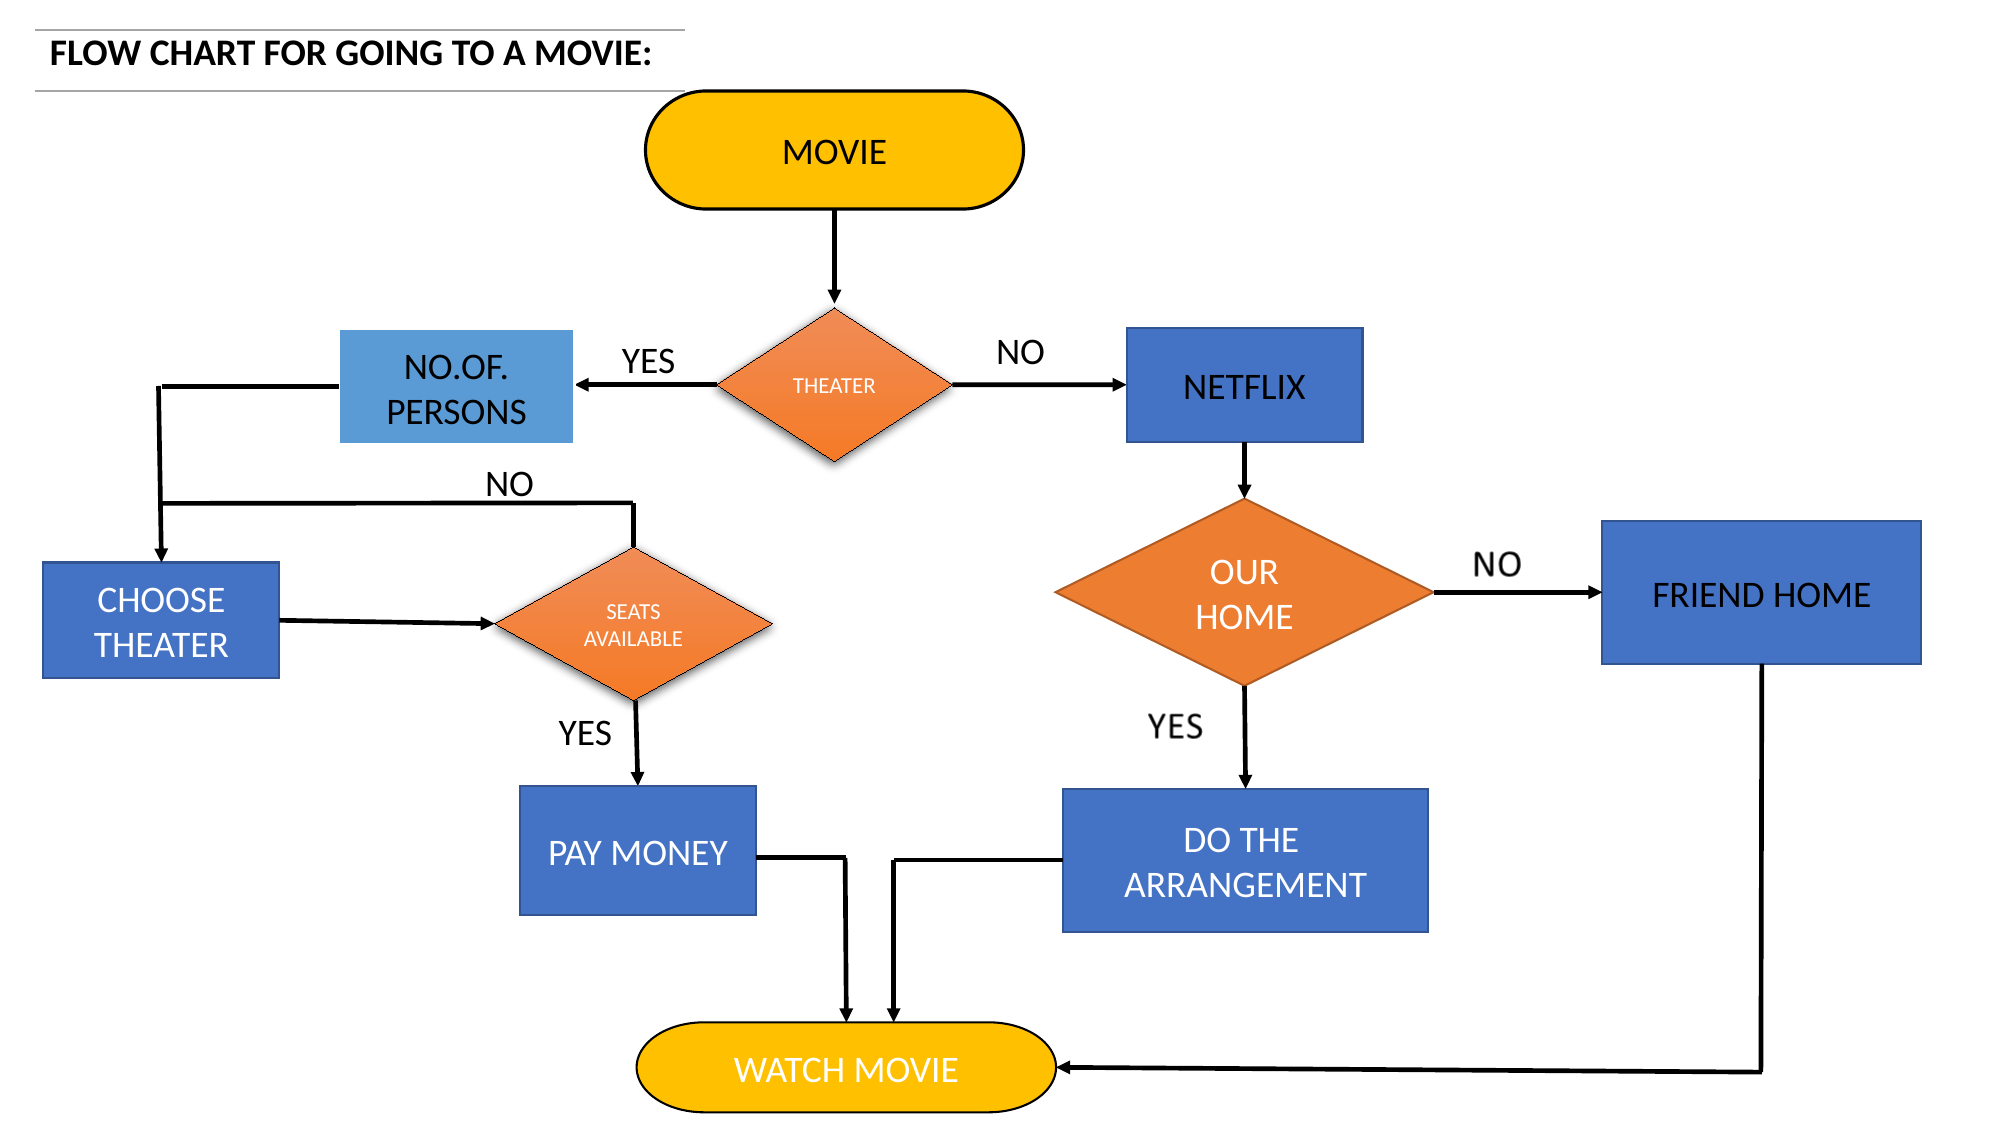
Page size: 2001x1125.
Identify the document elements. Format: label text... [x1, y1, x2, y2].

table_header FLOW CHART FOR GOING TO A MOVIE: [35, 31, 685, 90]
picture [1124, 690, 1228, 772]
text_box CHOOSE THEATER [42, 561, 280, 679]
text_box PAY MONEY [519, 785, 757, 916]
text_box NETFLIX [1126, 327, 1364, 443]
text_box OUR HOME [1053, 498, 1434, 686]
text_box DO THE ARRANGEMENT [1062, 788, 1429, 933]
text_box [1056, 1067, 1762, 1073]
text_box SEATS AVAILABLE [495, 547, 773, 700]
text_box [279, 620, 495, 624]
text_box YES [543, 700, 635, 761]
text_box FRIEND HOME [1601, 520, 1922, 665]
text_box YES [607, 328, 702, 384]
text_box NO.OF. PERSONS [337, 327, 576, 446]
text_box WATCH MOVIE [635, 1021, 1058, 1114]
text_box NO [470, 451, 587, 500]
text_box NO [470, 506, 587, 512]
text_box YES [607, 385, 702, 389]
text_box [158, 385, 162, 563]
text_box MOVIE [643, 89, 1026, 211]
text_box NO [981, 319, 1064, 380]
picture [1448, 528, 1546, 610]
text_box THEATER [717, 307, 952, 462]
